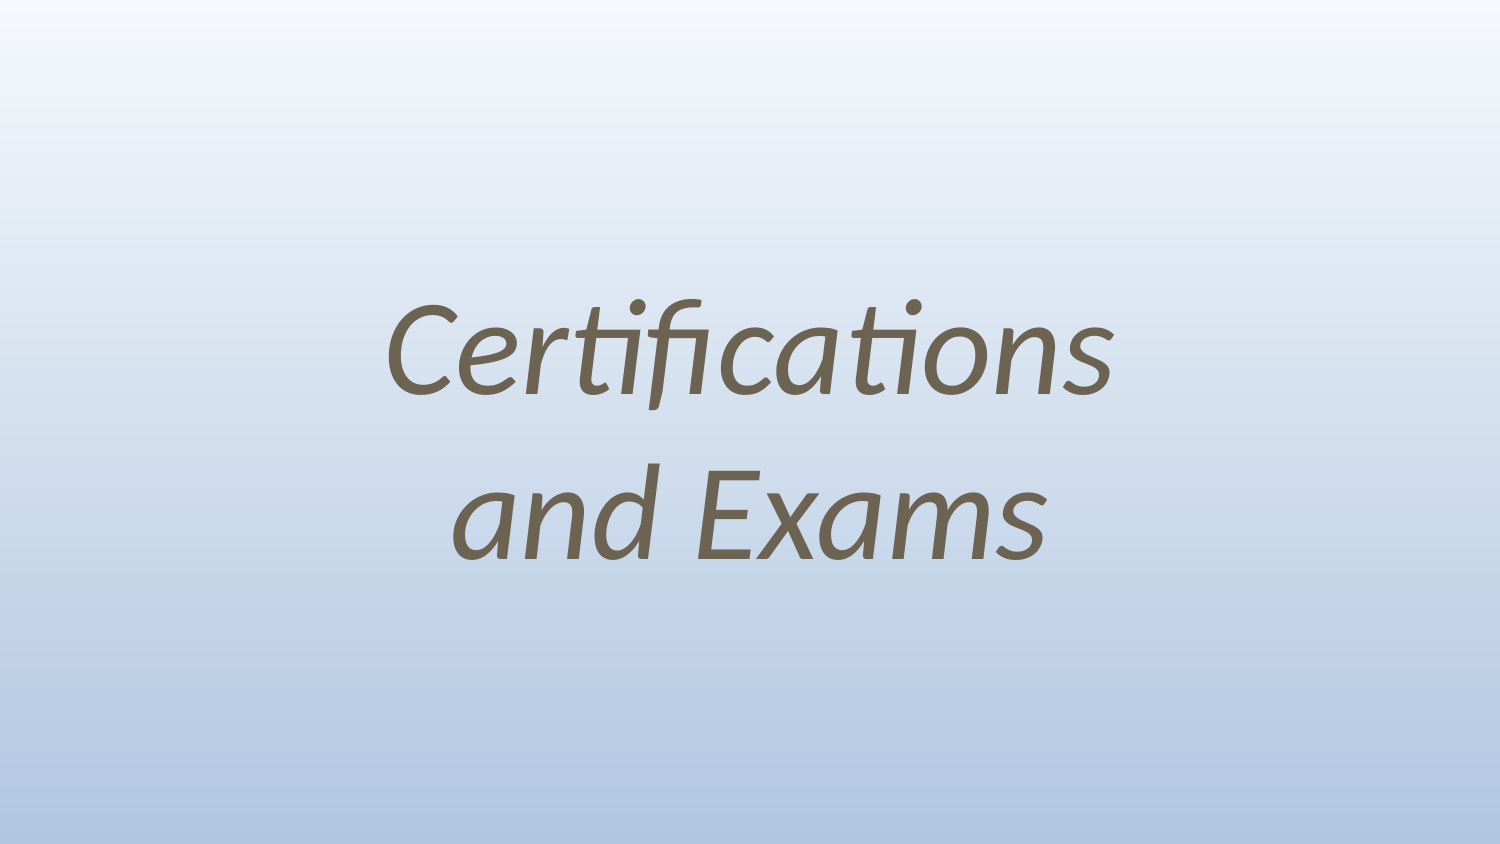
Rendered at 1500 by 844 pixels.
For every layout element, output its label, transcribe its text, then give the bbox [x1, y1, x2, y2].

list Certifications and Exams [75, 143, 1425, 701]
